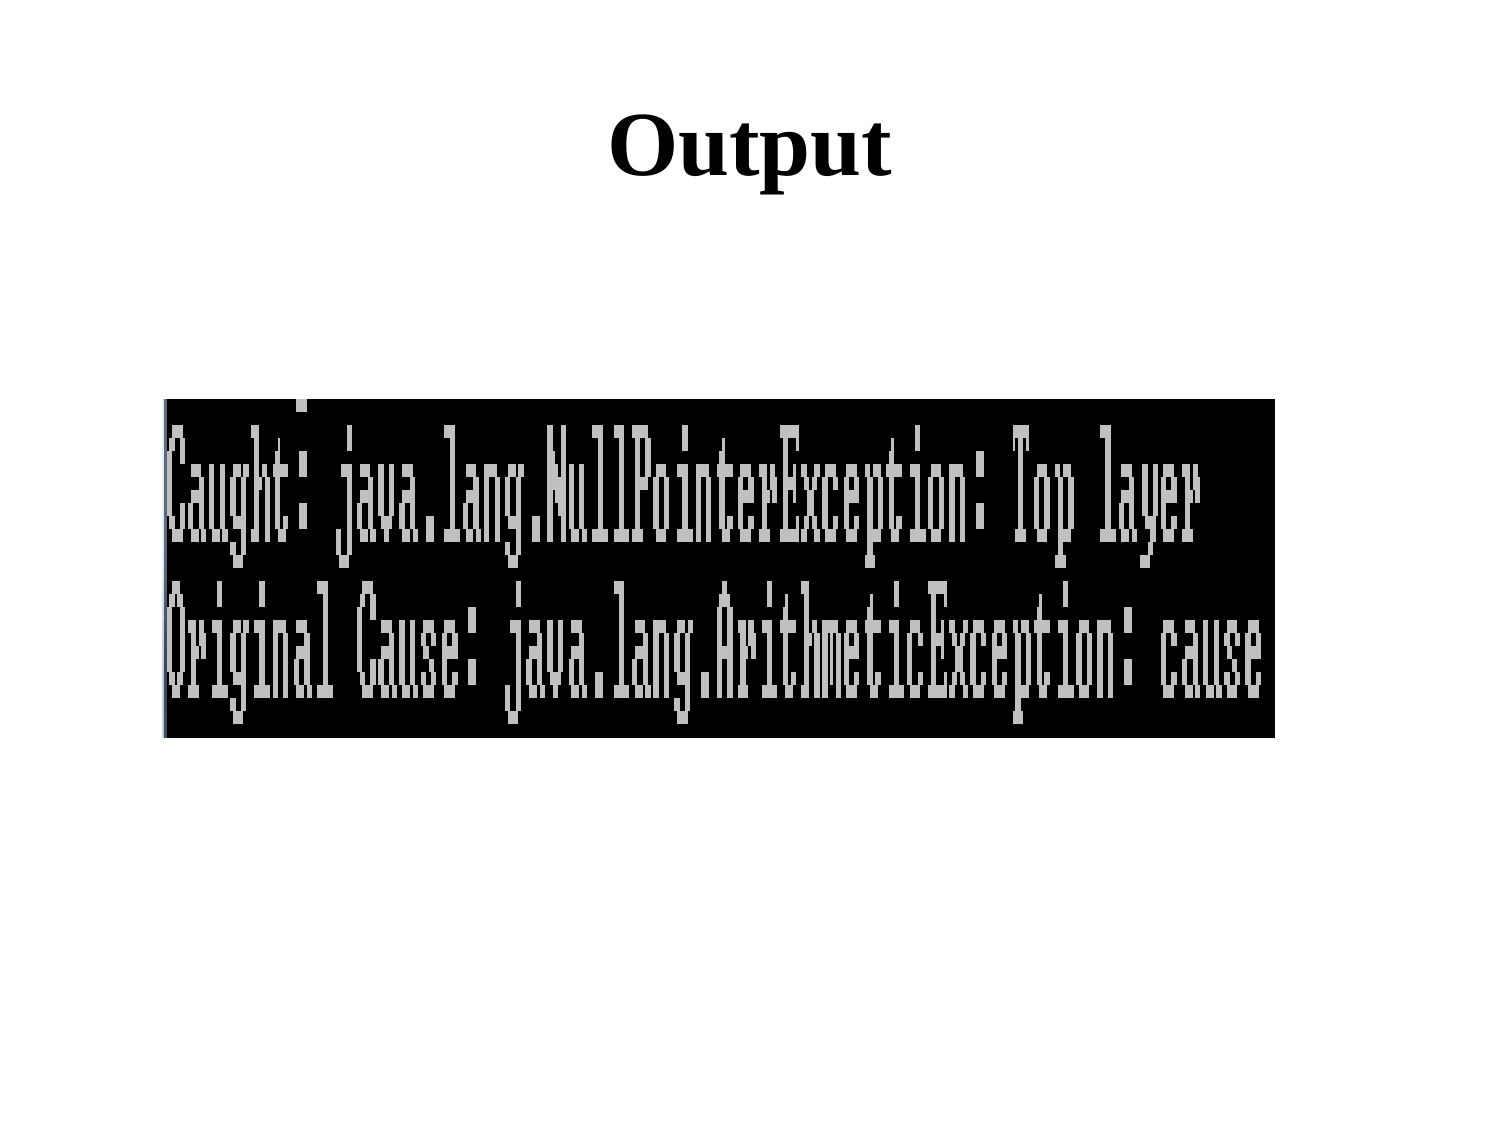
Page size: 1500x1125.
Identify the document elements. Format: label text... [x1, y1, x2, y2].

title Output [75, 45, 1425, 233]
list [162, 399, 1276, 738]
